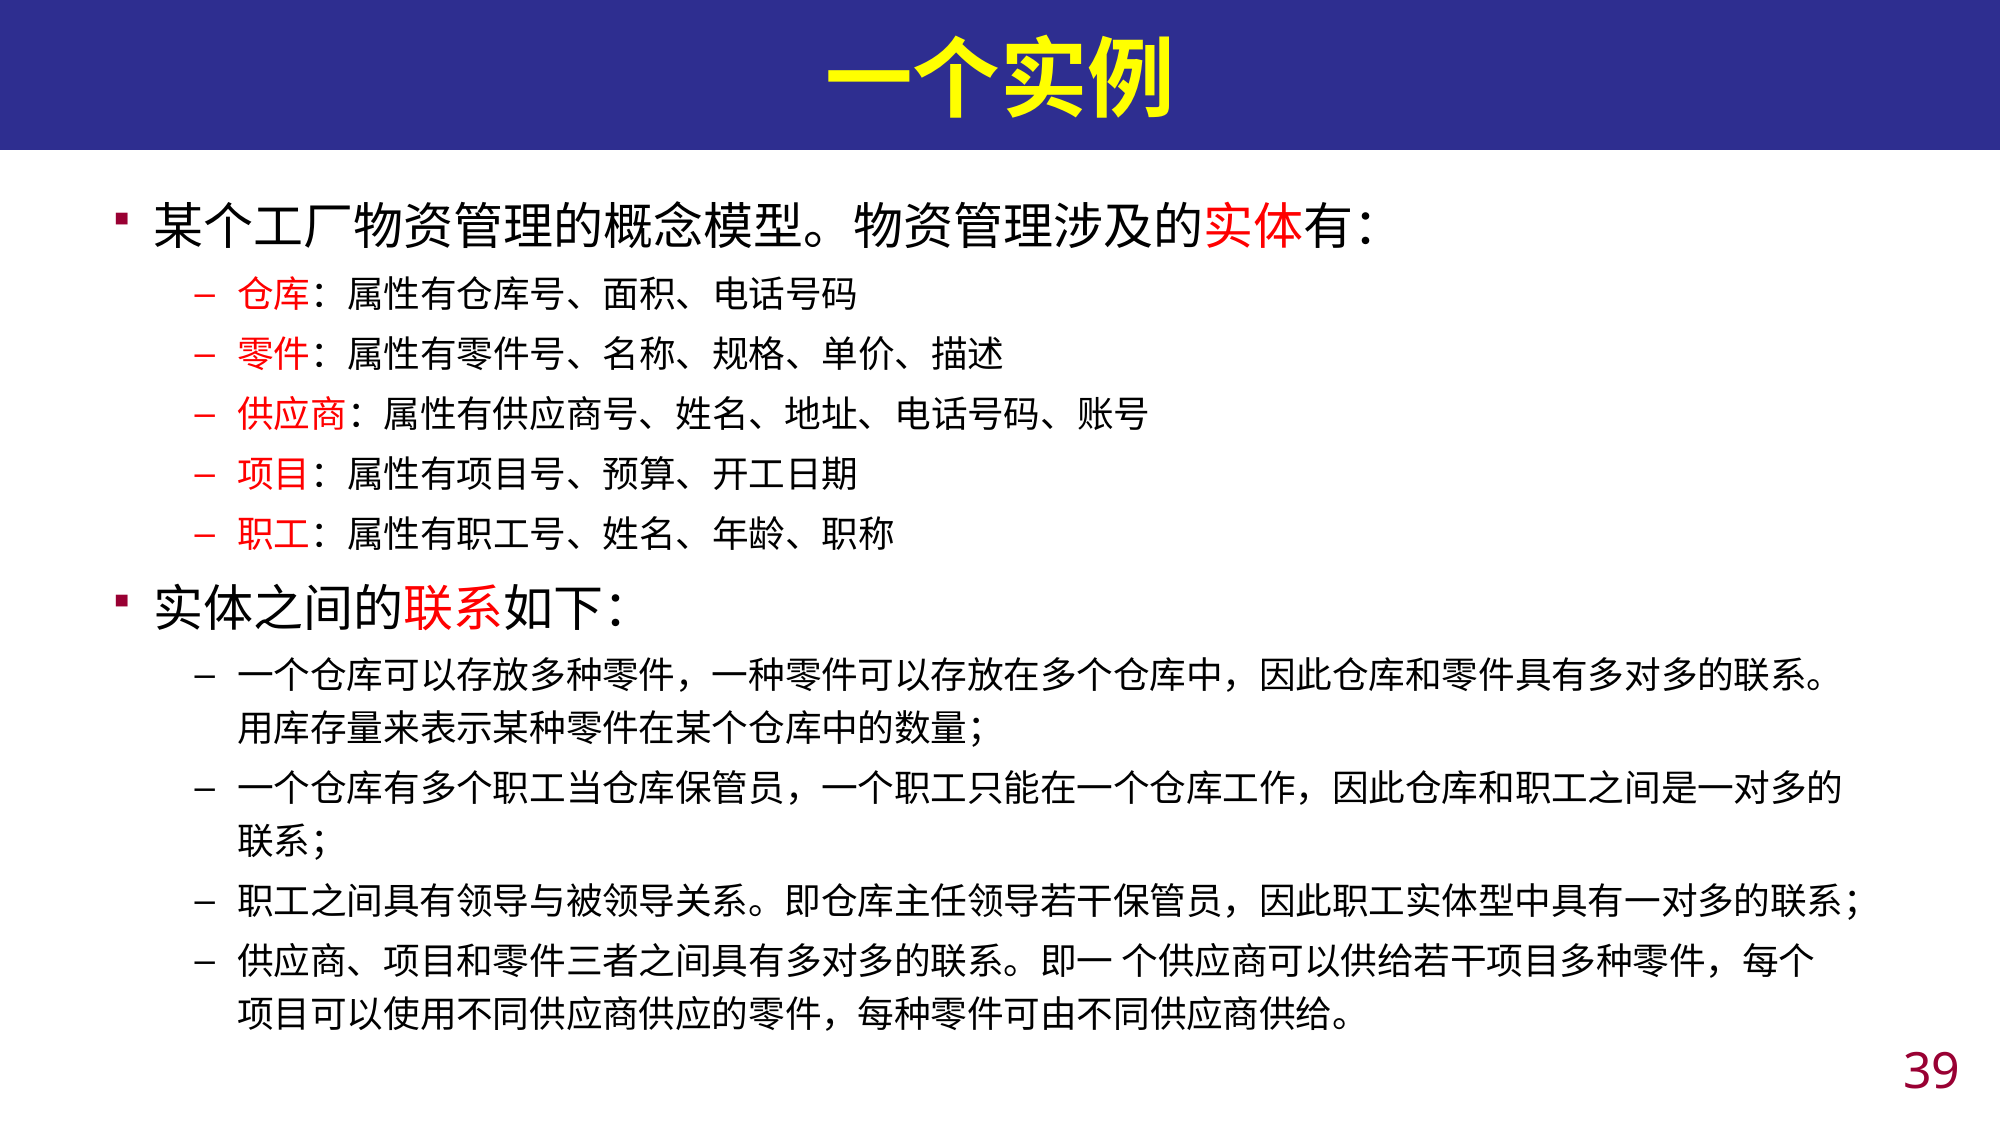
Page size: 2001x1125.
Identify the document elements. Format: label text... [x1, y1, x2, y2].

title 一个实例 [0, 0, 2000, 150]
slide_number 38 [1550, 1048, 1975, 1096]
list 某个工厂物资管理的概念模型。物资管理涉及的实体有： 仓库：属性有仓库号、面积、电话号码 零件：属性有零件号、名称、规格、单价、描述 供应商：属性有供应商号、姓名、地址、电话号码、账号 项目：属性有项目号、预算、开工日期 职工：属性有职工号、姓名、年龄、职称 实体之间的联系如下： 一个仓库可以存放多种零件，一种零件可以存放在多个仓库中，因此仓库和零件具有多对多的联系。用库存量来表示某种零件在某个仓库中的数量； 一个仓库有多个职工当仓库保管员，一个职工只能在一个仓库工作，因此仓库和职工之间是一对多的联系； 职工之间具有领导与被领导关系。即仓库主任领导若干保管员，因此职工实体型中具有一对多的联系； 供应商、项目和零件三者之间具有多对多的联系。即一 个供应商可以供给若干项目多种零件，每个项目可以使用不同供应商供应的零件，每种零件可由不同供应商供给。 [97, 174, 1863, 1073]
